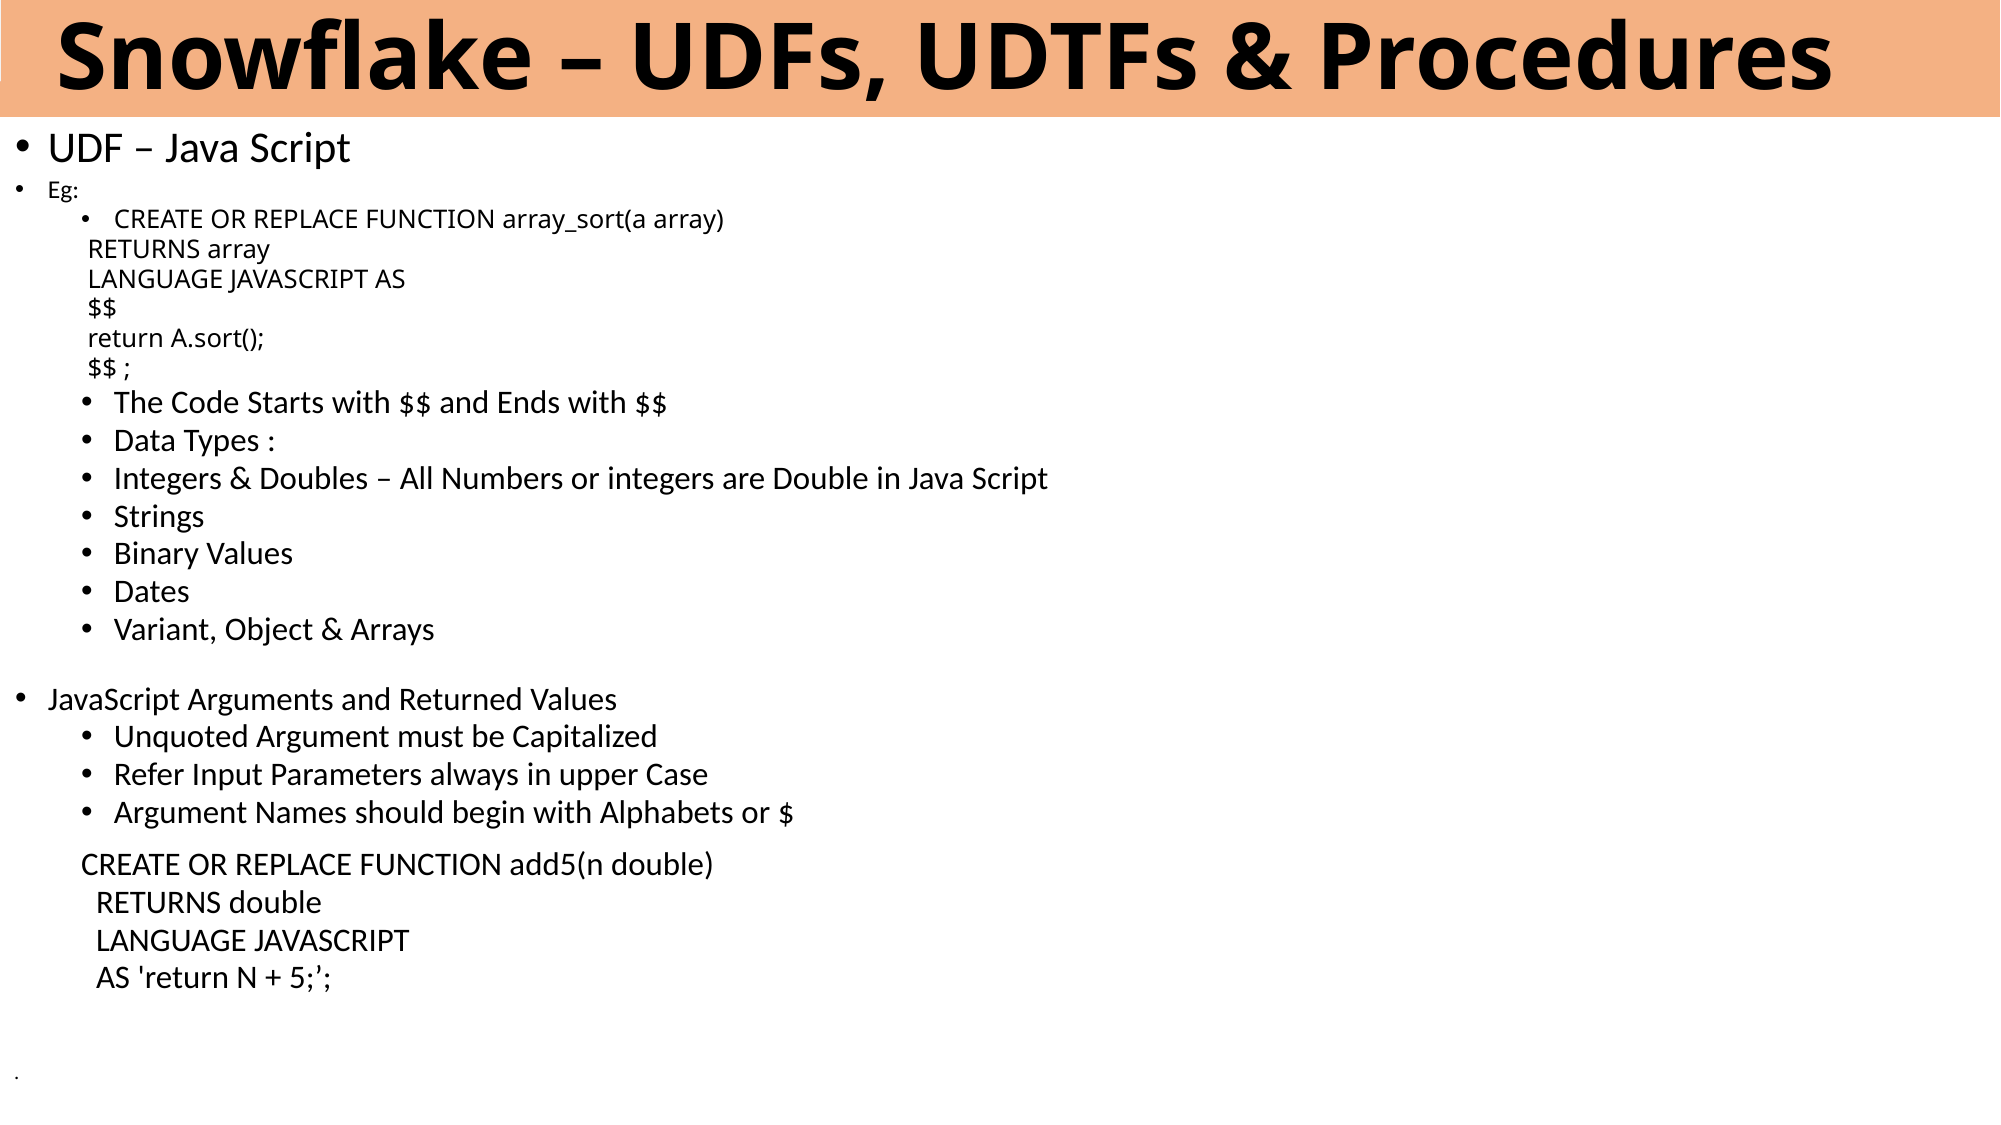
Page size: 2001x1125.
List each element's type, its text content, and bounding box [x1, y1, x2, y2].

title Snowflake – UDFs, UDTFs & Procedures [0, 0, 2000, 116]
list UDF – Java Script Eg: CREATE OR REPLACE FUNCTION array_sort(a array) RETURNS array LANGUAGE JAVASCRIPT AS $$ return A.sort(); $$ ; The Code Starts with $$ and Ends with $$ Data Types : Integers & Doubles – All Numbers or integers are Double in Java Script Strings Binary Values Dates Variant, Object & Arrays JavaScript Arguments and Returned Values Unquoted Argument must be Capitalized Refer Input Parameters always in upper Case Argument Names should begin with Alphabets or $ CREATE OR REPLACE FUNCTION add5(n double) RETURNS double LANGUAGE JAVASCRIPT AS 'return N + 5;’; [0, 116, 2000, 1125]
